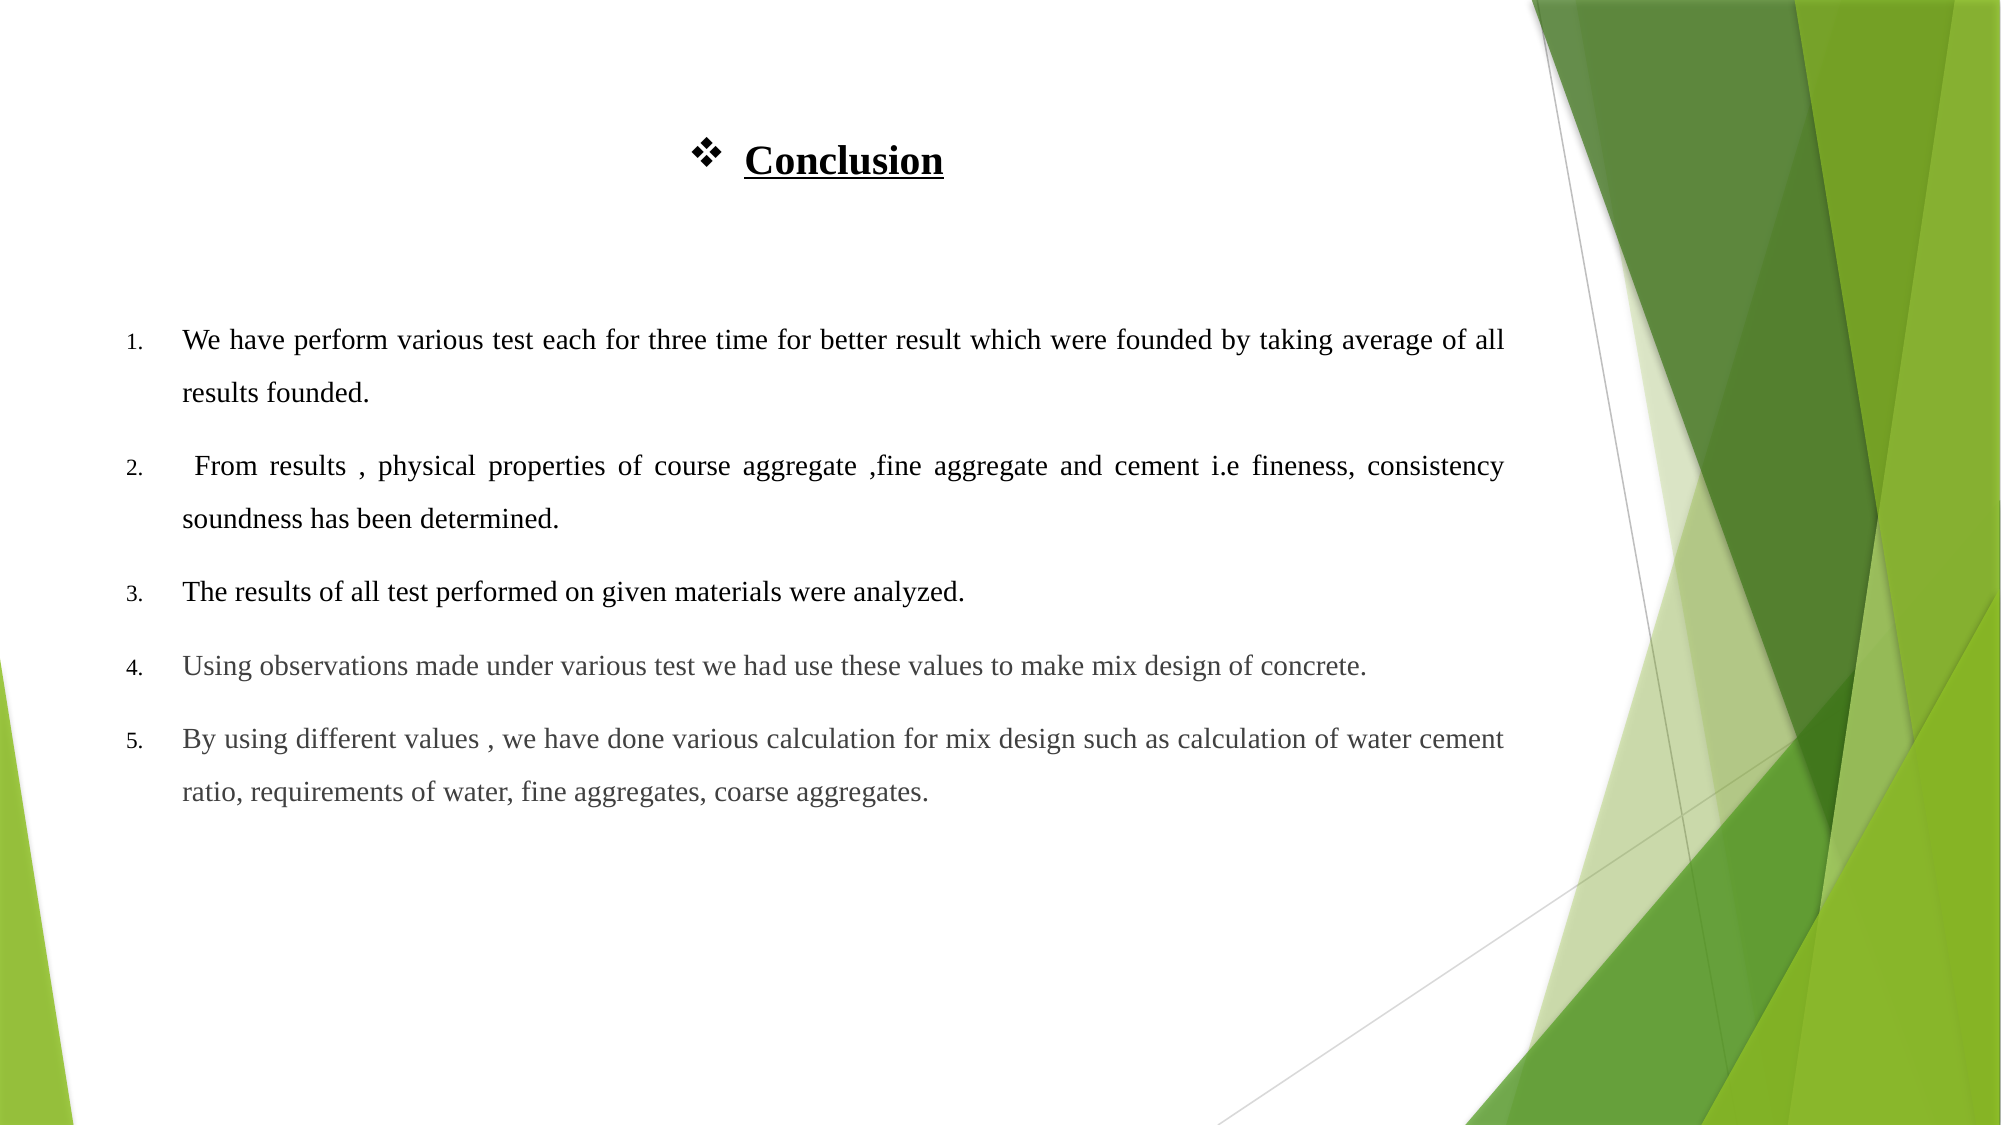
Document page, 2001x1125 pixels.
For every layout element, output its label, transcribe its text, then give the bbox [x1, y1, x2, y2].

list We have perform various test each for three time for better result which were founded by taking average of all results founded. From results , physical properties of course aggregate ,fine aggregate and cement i.e fineness, consistency soundness has been determined. The results of all test performed on given materials were analyzed. Using observations made under various test we had use these values to make mix design of concrete. By using different values , we have done various calculation for mix design such as calculation of water cement ratio, requirements of water, fine aggregates, coarse aggregates. [111, 295, 1522, 932]
title Conclusion [111, 99, 1522, 295]
